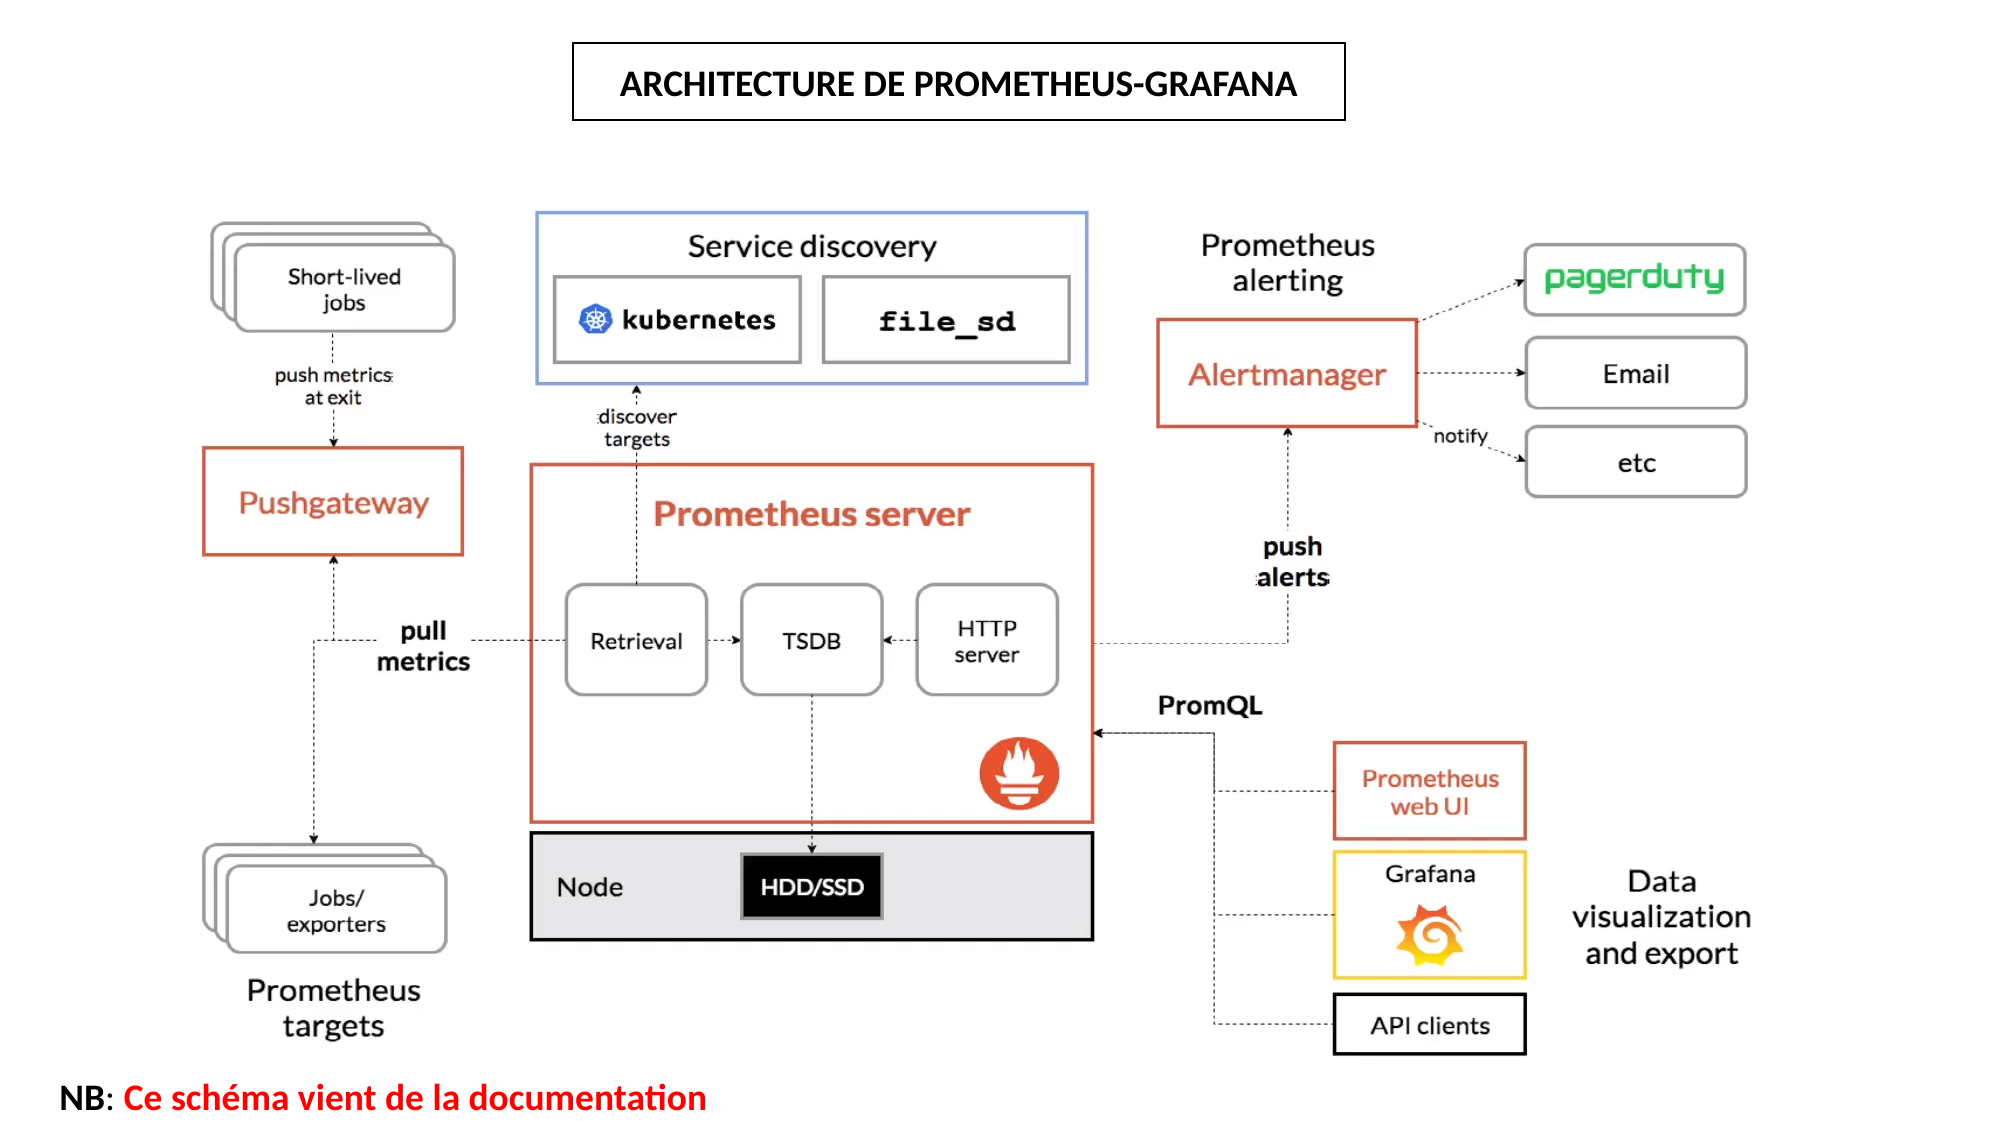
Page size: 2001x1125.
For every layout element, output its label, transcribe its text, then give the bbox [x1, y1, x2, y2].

picture [92, 151, 1899, 1065]
text_box ARCHITECTURE DE PROMETHEUS-GRAFANA [572, 42, 1346, 121]
text_box NB: Ce schéma vient de la documentation [44, 1065, 739, 1125]
